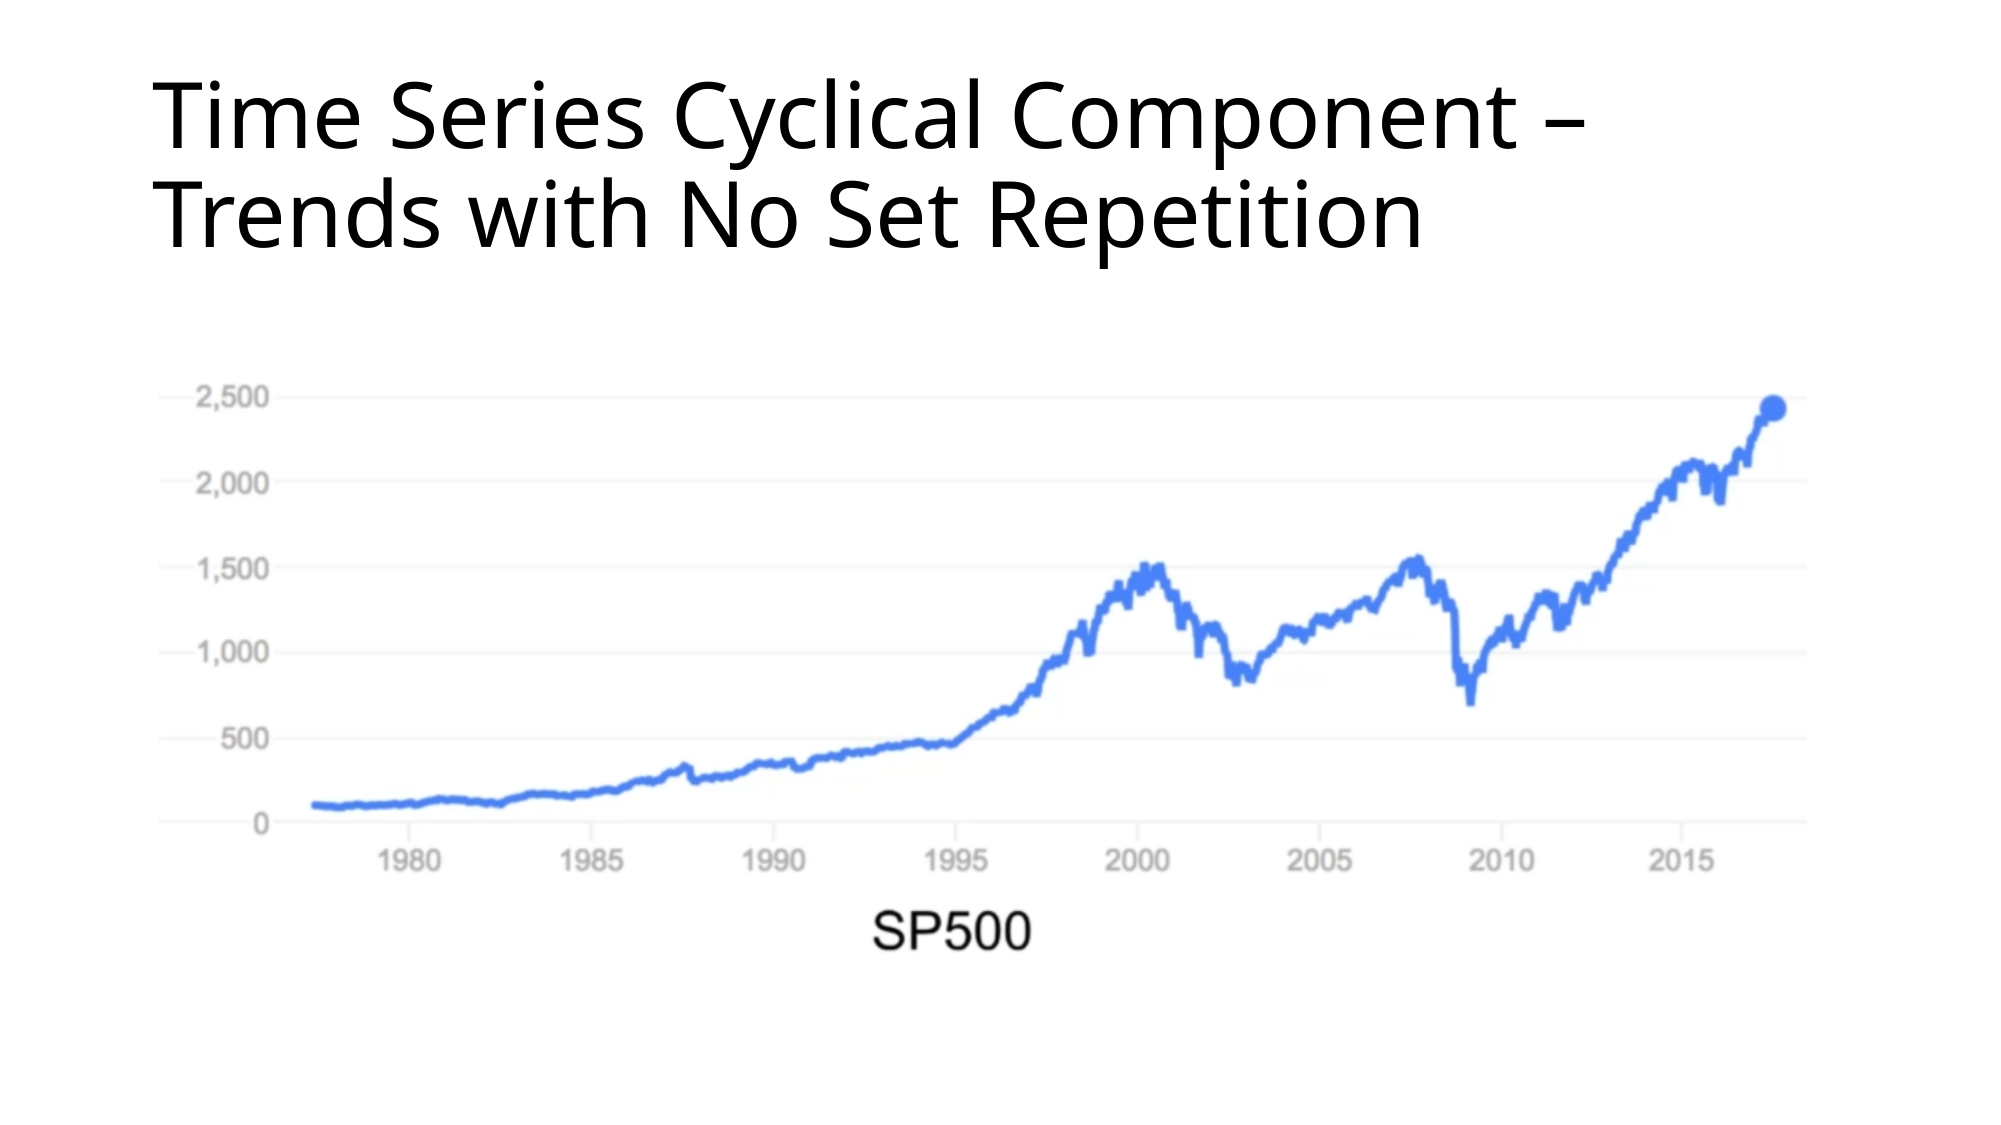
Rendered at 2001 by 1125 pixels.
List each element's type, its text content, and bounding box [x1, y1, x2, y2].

picture [159, 338, 1807, 975]
title Time Series Cyclical Component – Trends with No Set Repetition [137, 59, 1863, 278]
